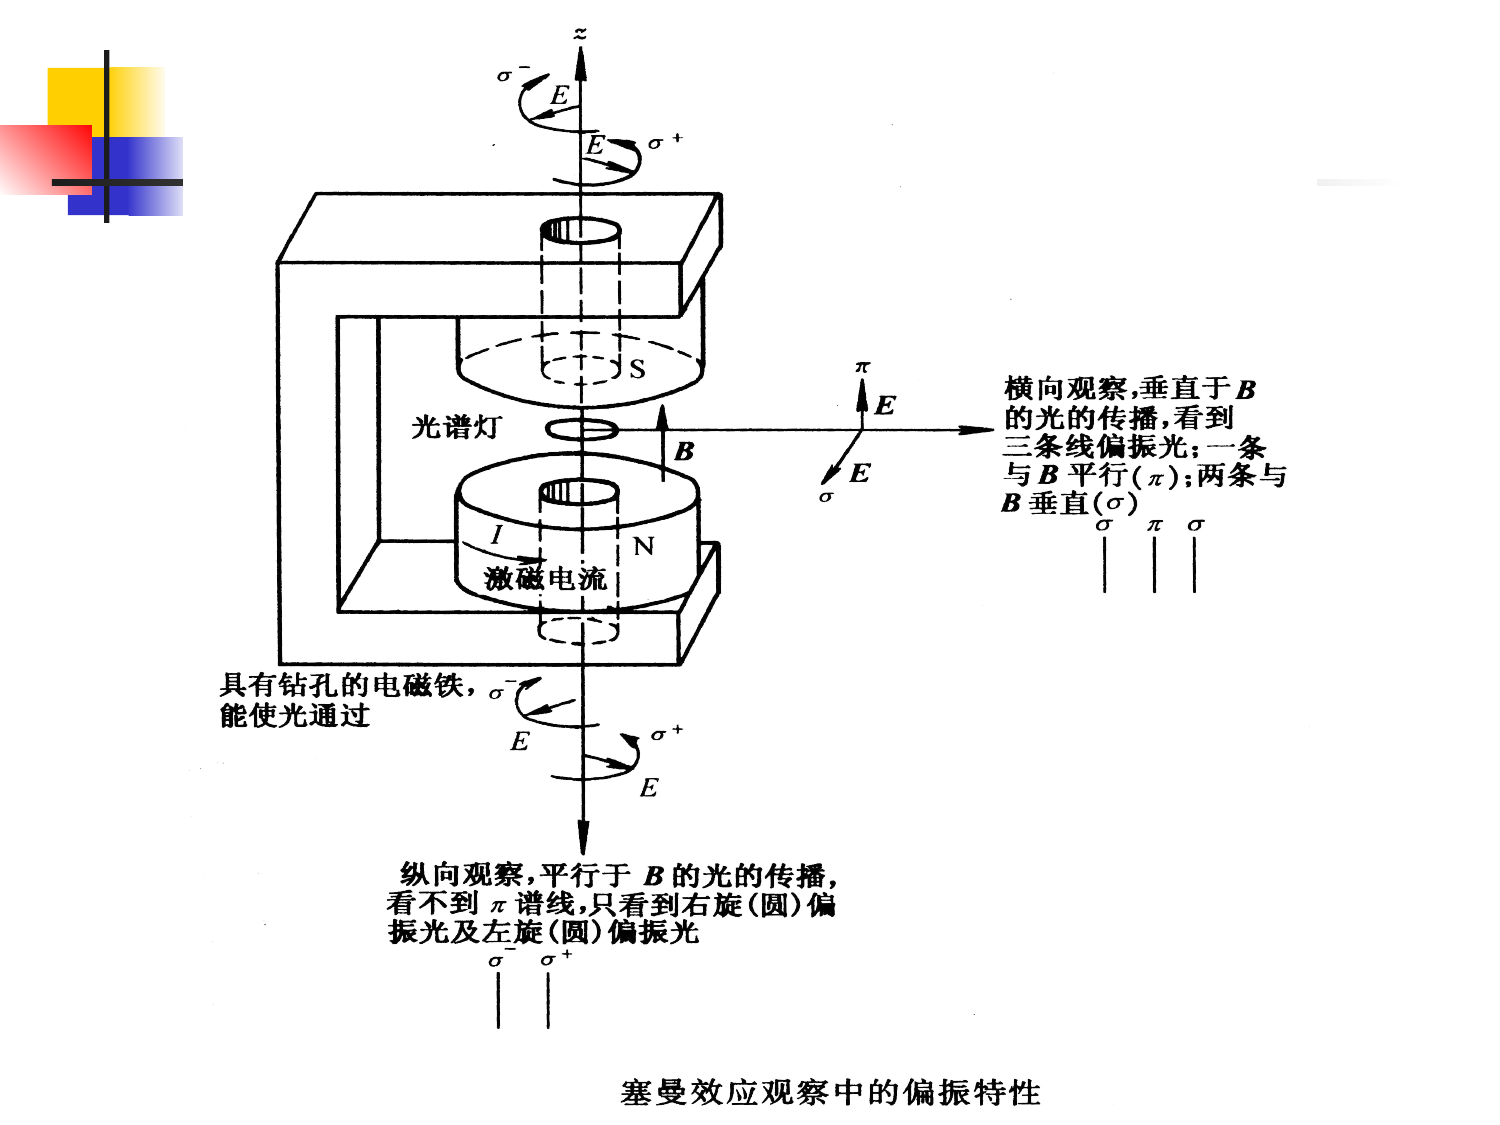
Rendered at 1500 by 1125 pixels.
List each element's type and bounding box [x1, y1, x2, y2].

picture [182, 0, 1317, 1125]
